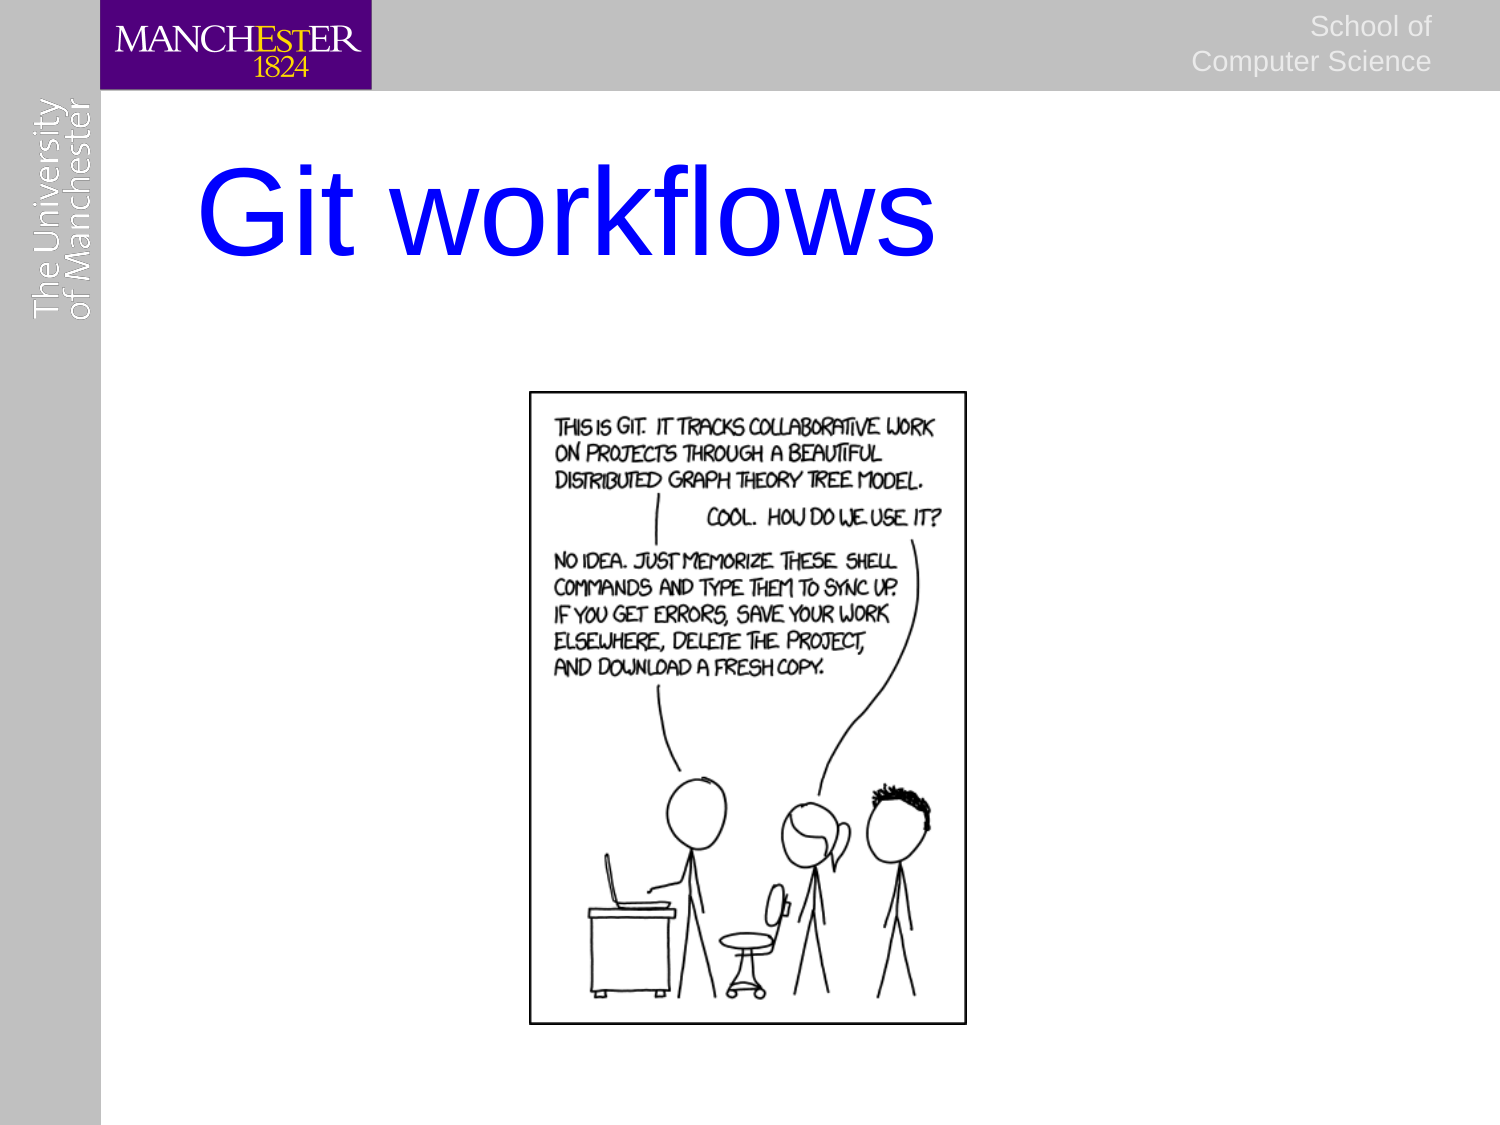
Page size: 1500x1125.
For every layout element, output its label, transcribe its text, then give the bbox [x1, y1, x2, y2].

title Git workflows [179, 152, 1500, 260]
picture [0, 0, 372, 320]
picture [528, 391, 967, 1025]
